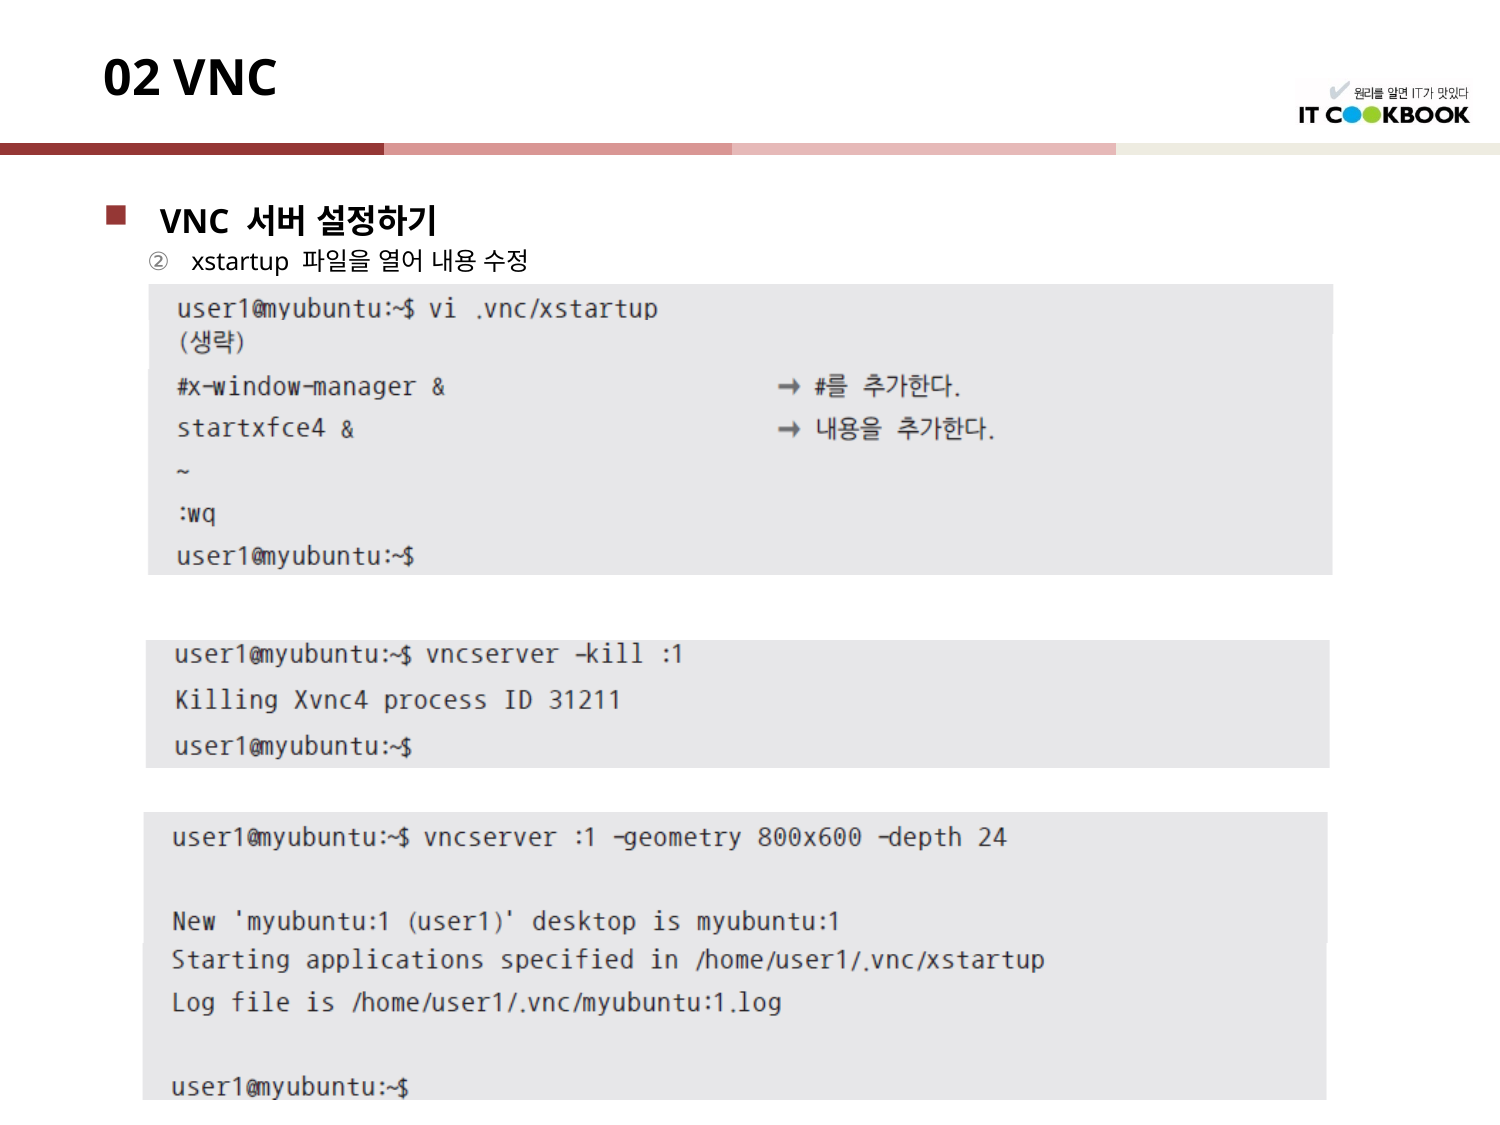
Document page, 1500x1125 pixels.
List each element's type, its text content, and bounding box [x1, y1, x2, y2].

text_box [144, 284, 1342, 575]
picture [138, 640, 1337, 768]
list VNC 서버 설정하기 xstartup 파일을 열어 내용 수정 vncserver를 종료했다가 다시 동작시켜야 바뀐 xstartup를 적용 vncserver를 다시 동작시킬 때 화면의 해상도와 픽셀의 비트 수를 지정 [88, 172, 1436, 1059]
picture [1295, 78, 1473, 125]
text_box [140, 811, 1335, 1100]
title 02 VNC [88, 30, 1330, 121]
